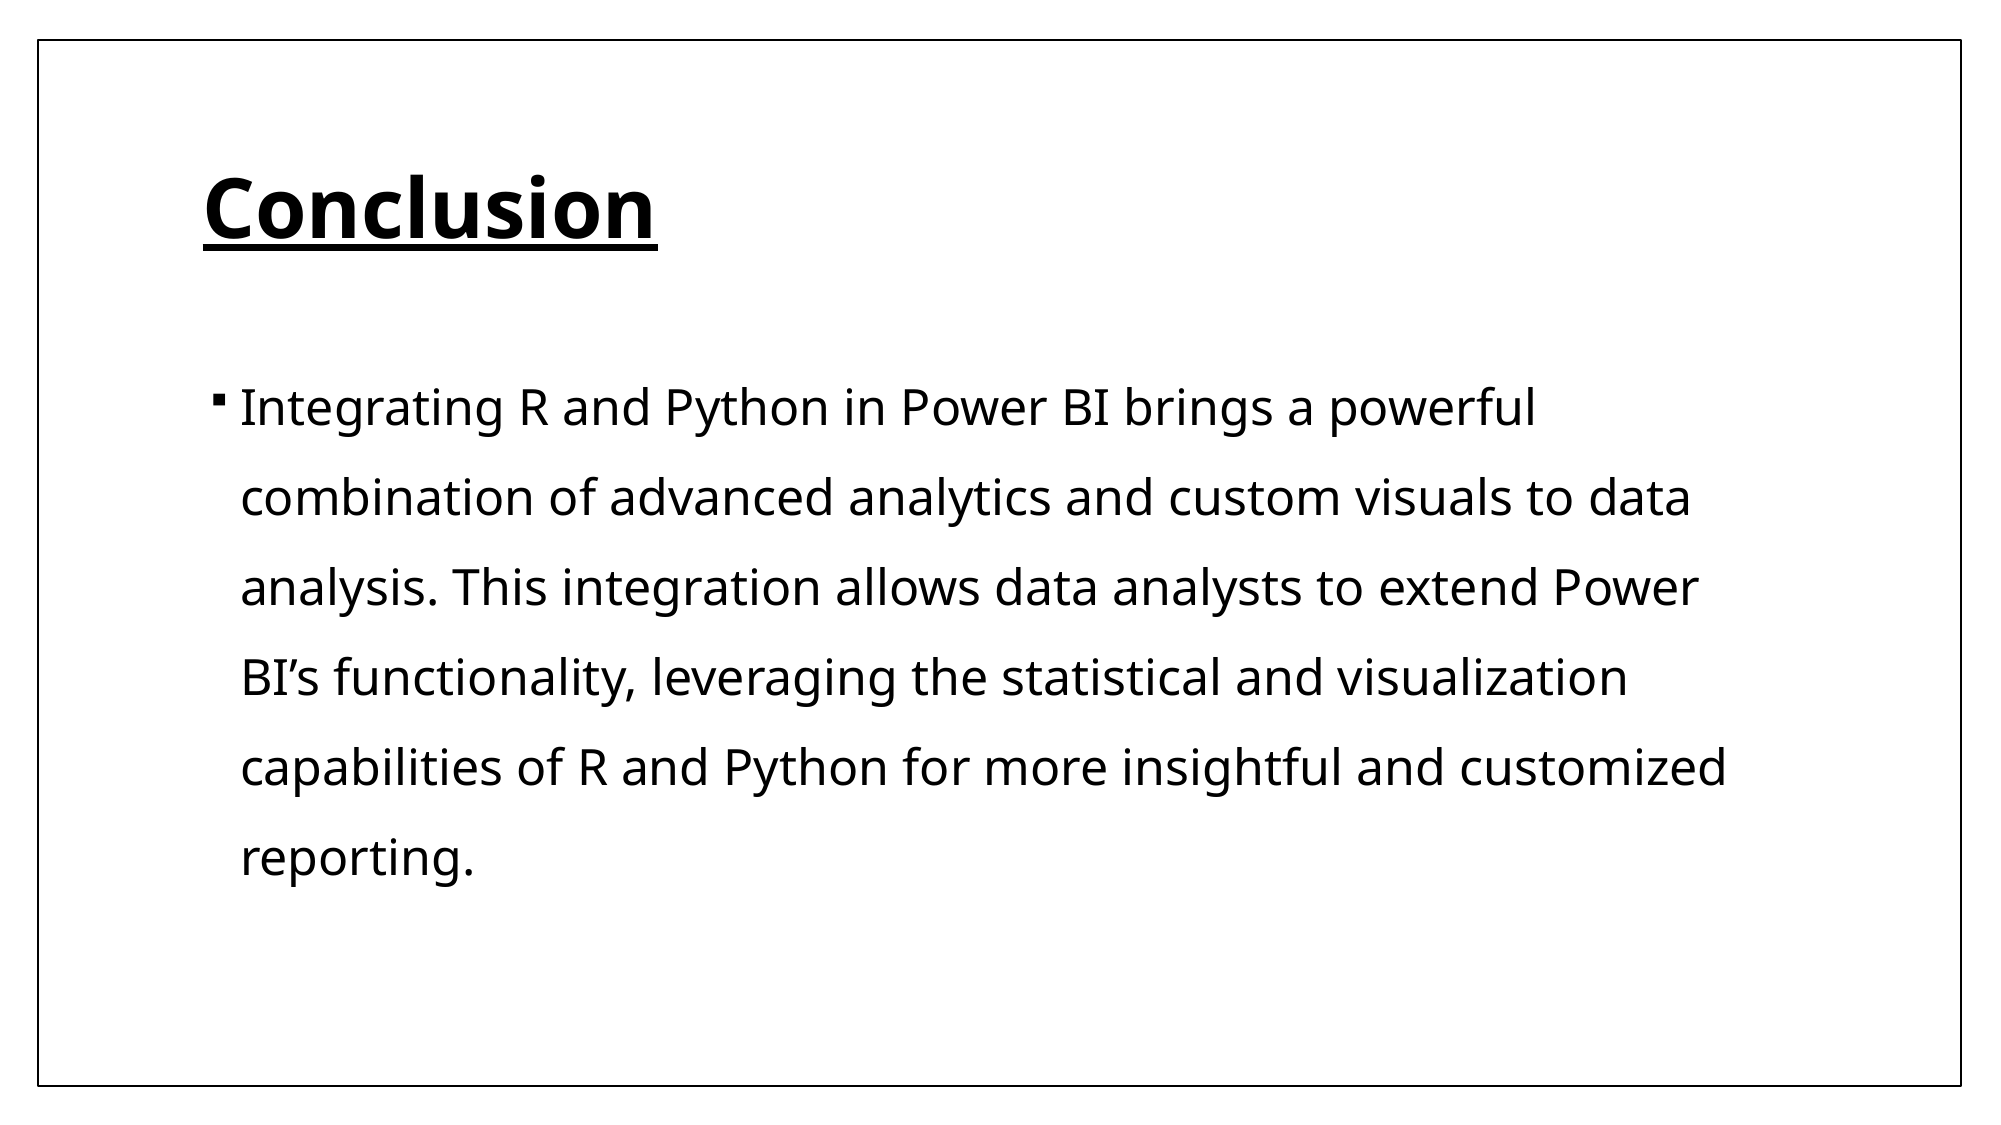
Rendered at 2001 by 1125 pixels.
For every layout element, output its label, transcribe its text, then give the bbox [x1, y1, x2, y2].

title Conclusion [187, 99, 1808, 323]
list Integrating R and Python in Power BI brings a powerful combination of advanced analytics and custom visuals to data analysis. This integration allows data analysts to extend Power BI’s functionality, leveraging the statistical and visualization capabilities of R and Python for more insightful and customized reporting. [187, 337, 1808, 1000]
